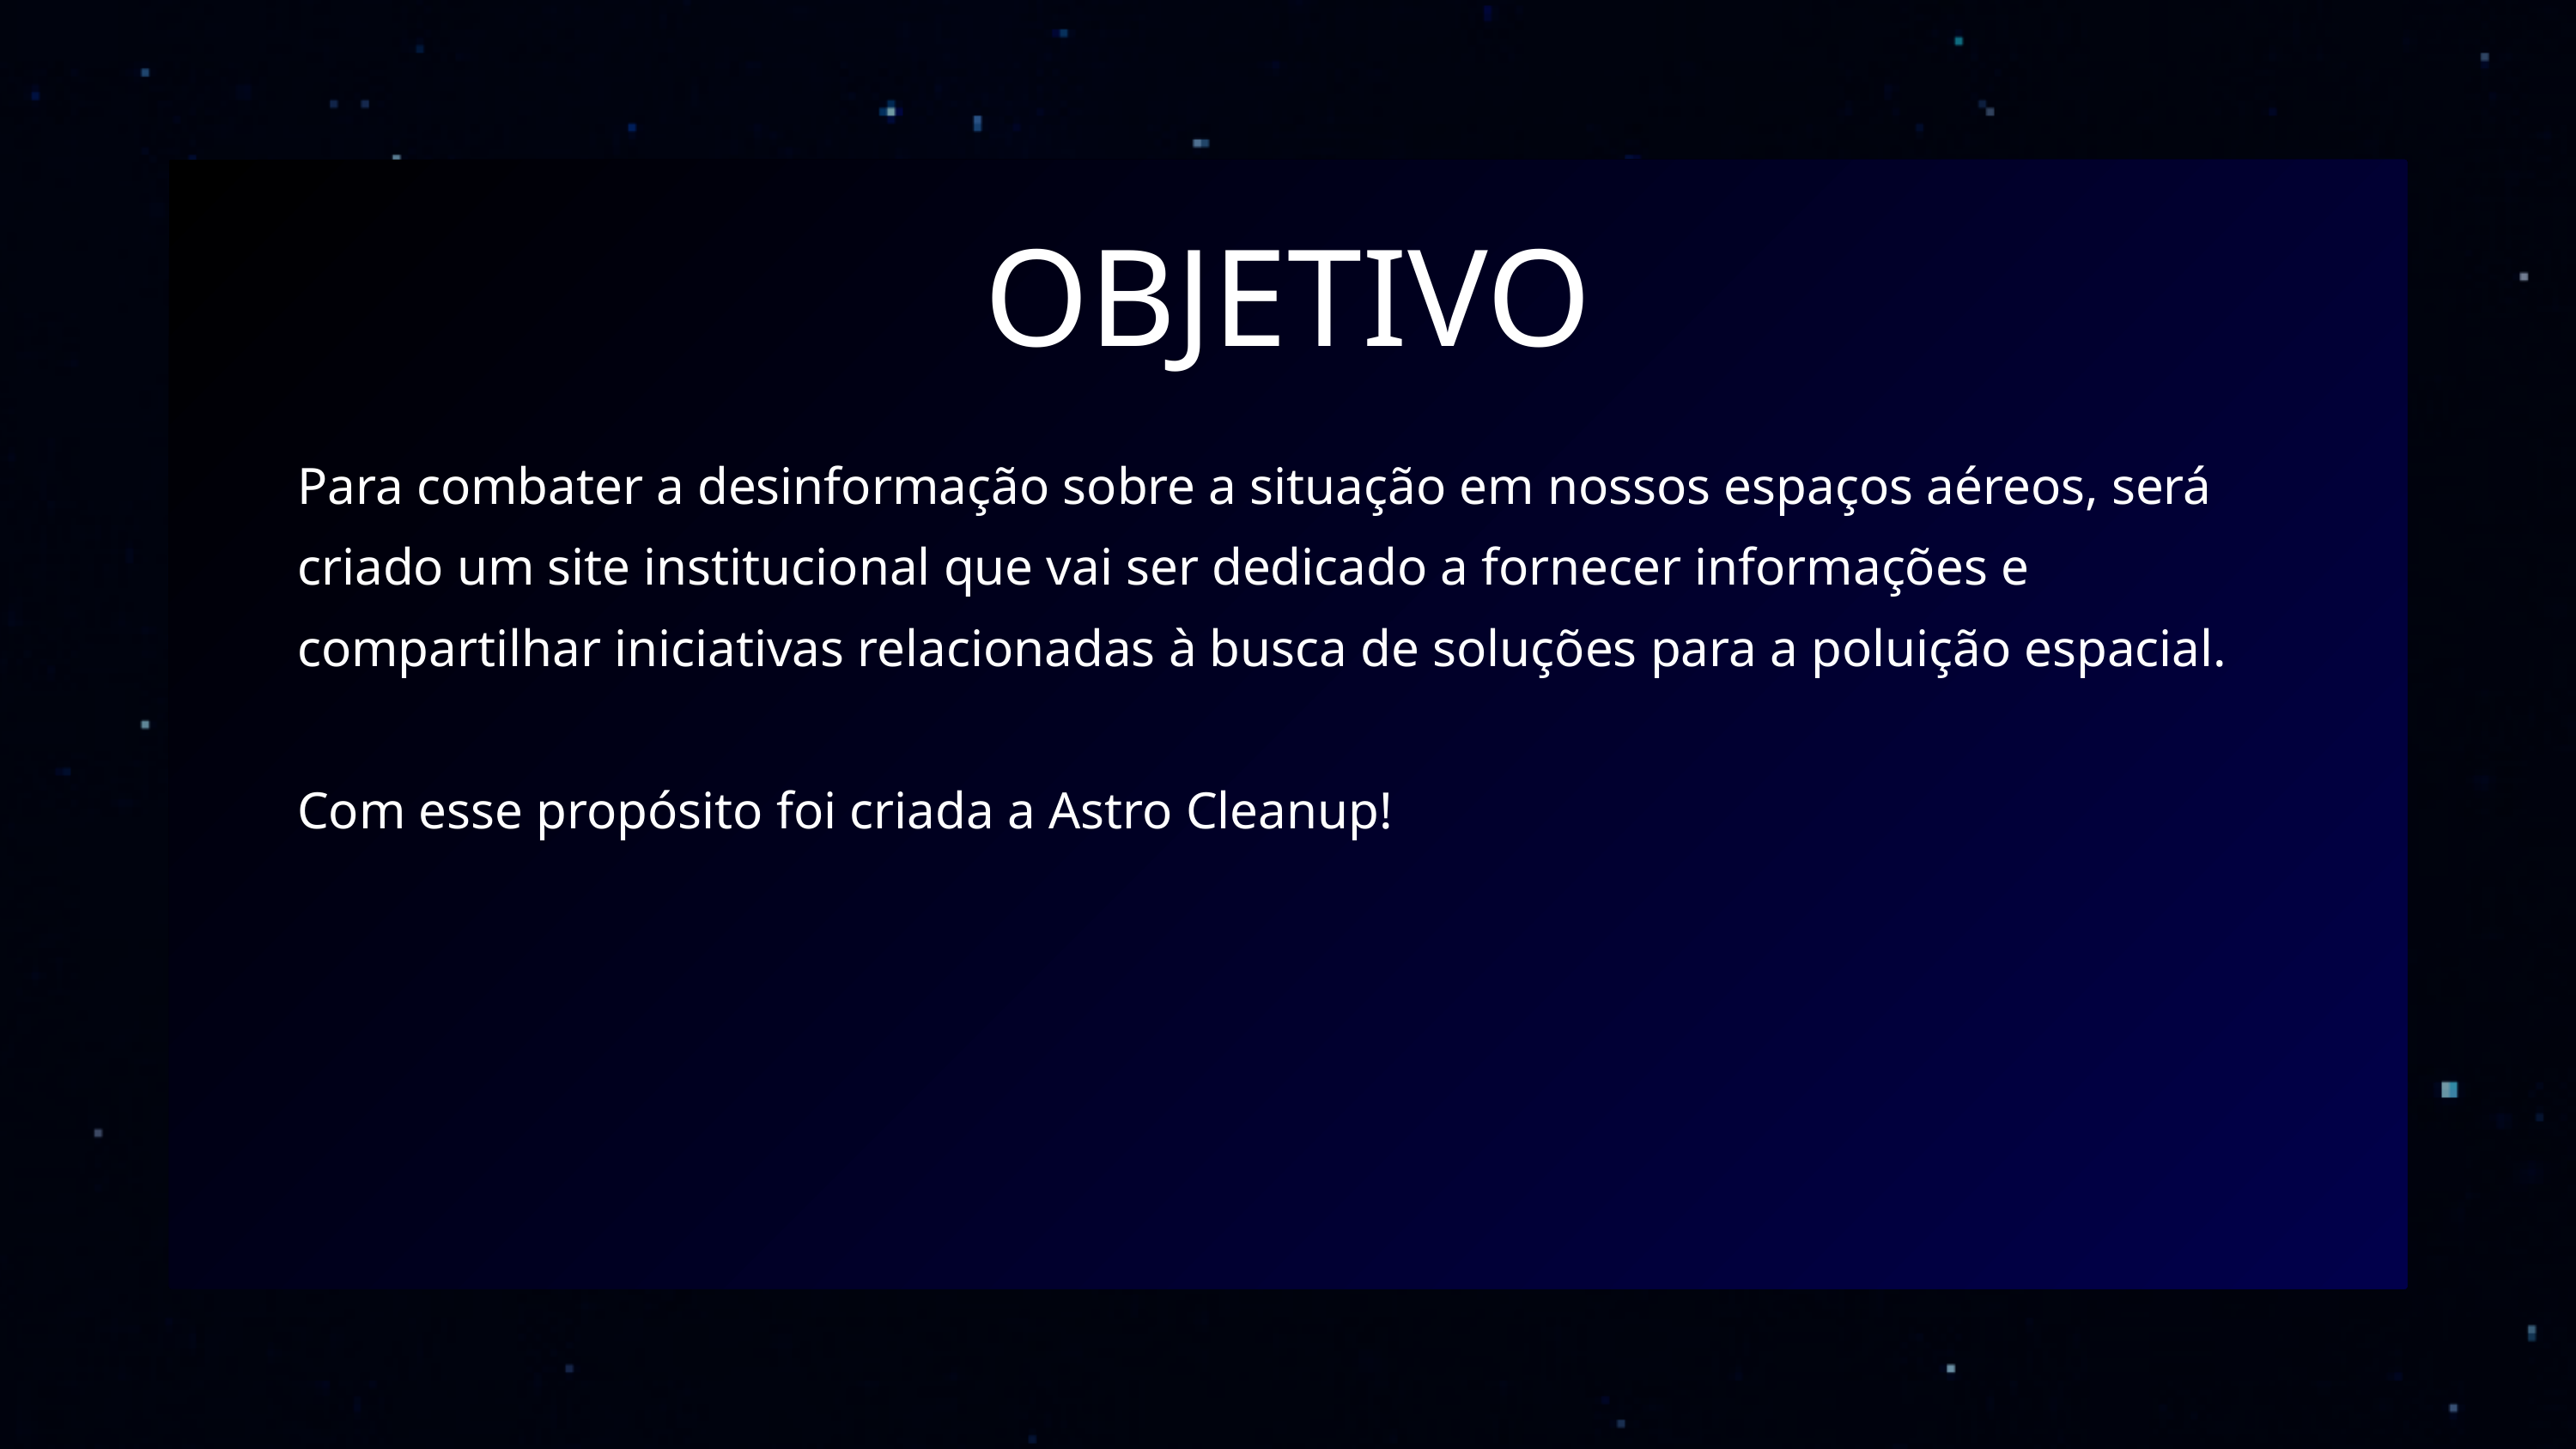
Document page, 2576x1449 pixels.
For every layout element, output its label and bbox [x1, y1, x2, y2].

text_box [0, 0, 2576, 1449]
text_box [168, 159, 2408, 1289]
